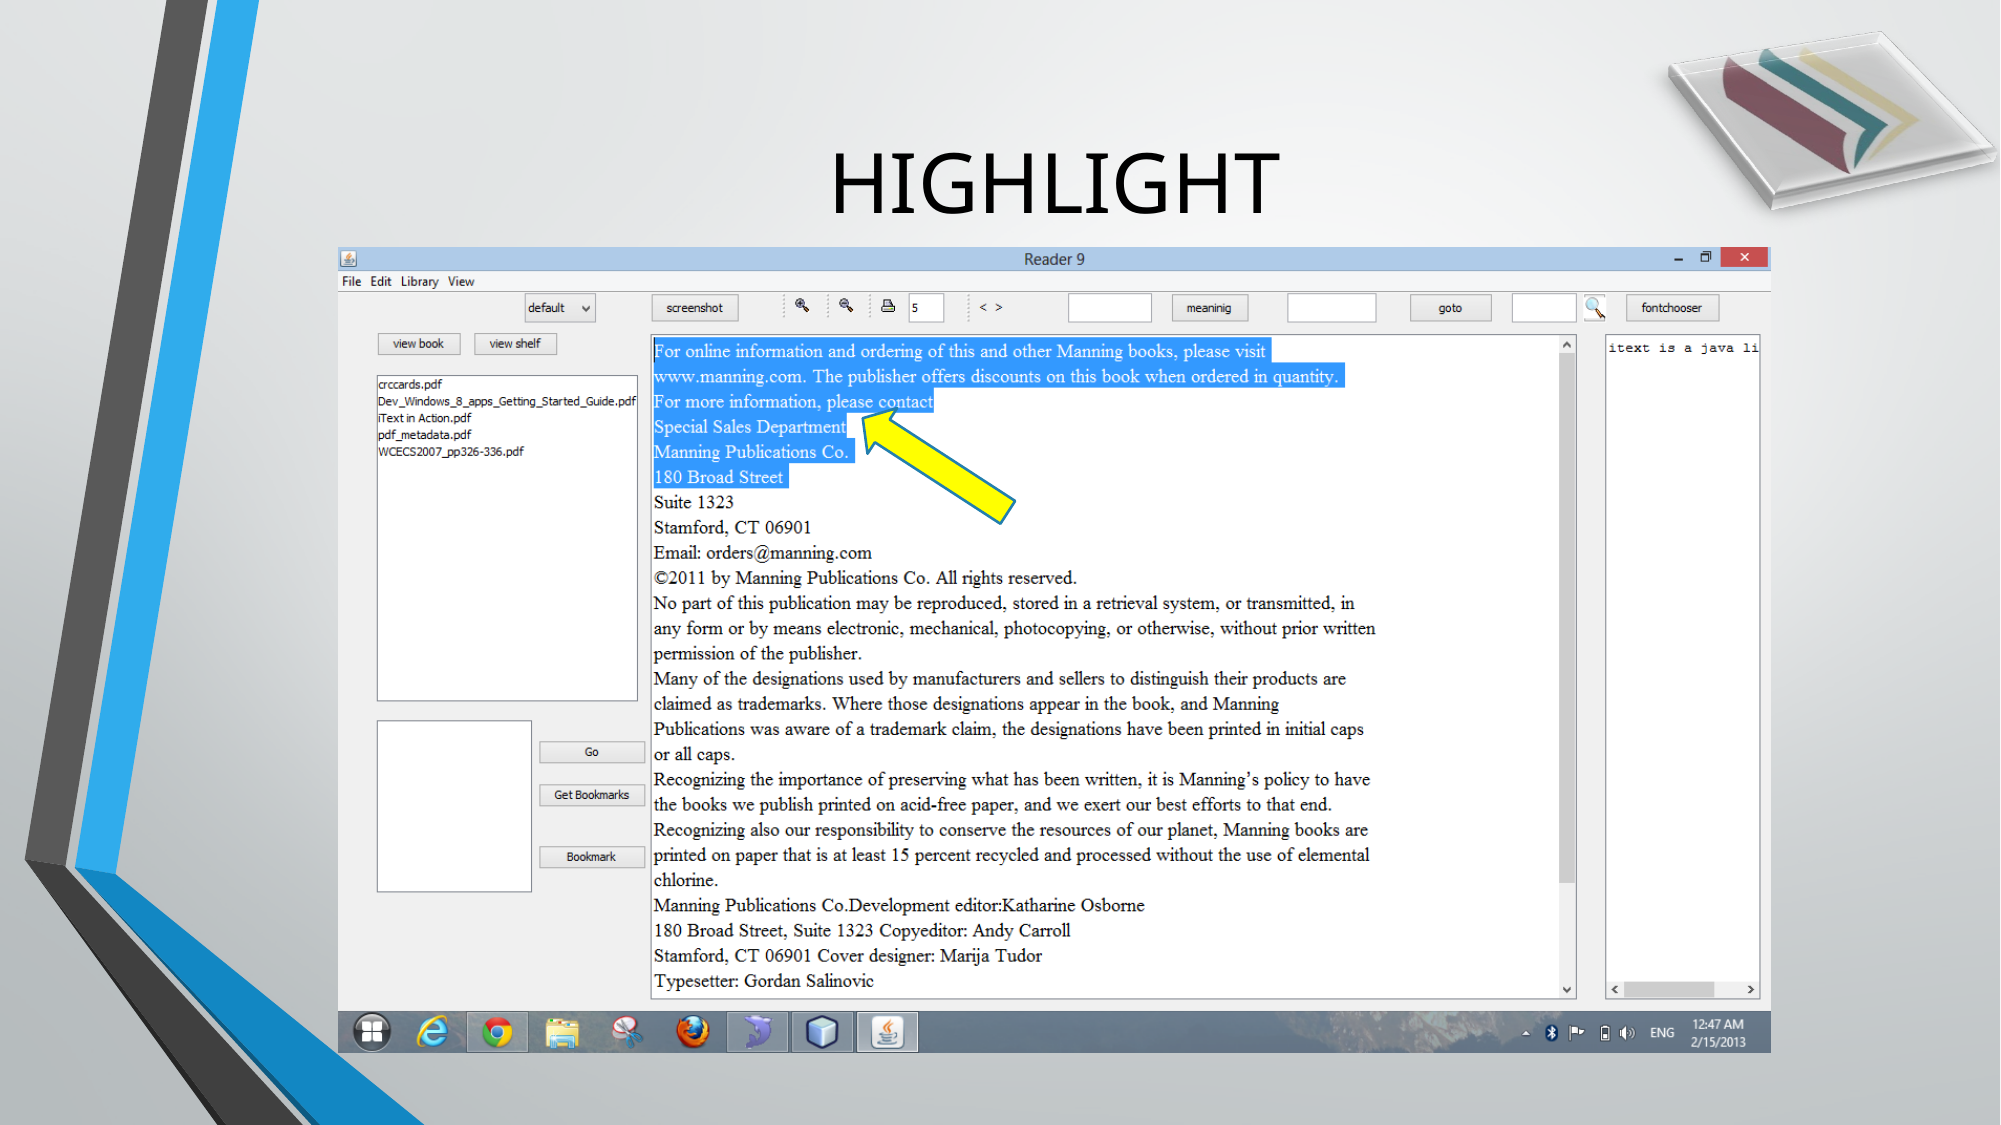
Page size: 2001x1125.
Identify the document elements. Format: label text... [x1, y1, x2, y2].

title HIGHLIGHT [232, 36, 1877, 324]
picture [337, 247, 1771, 1054]
picture [1584, 0, 2001, 277]
